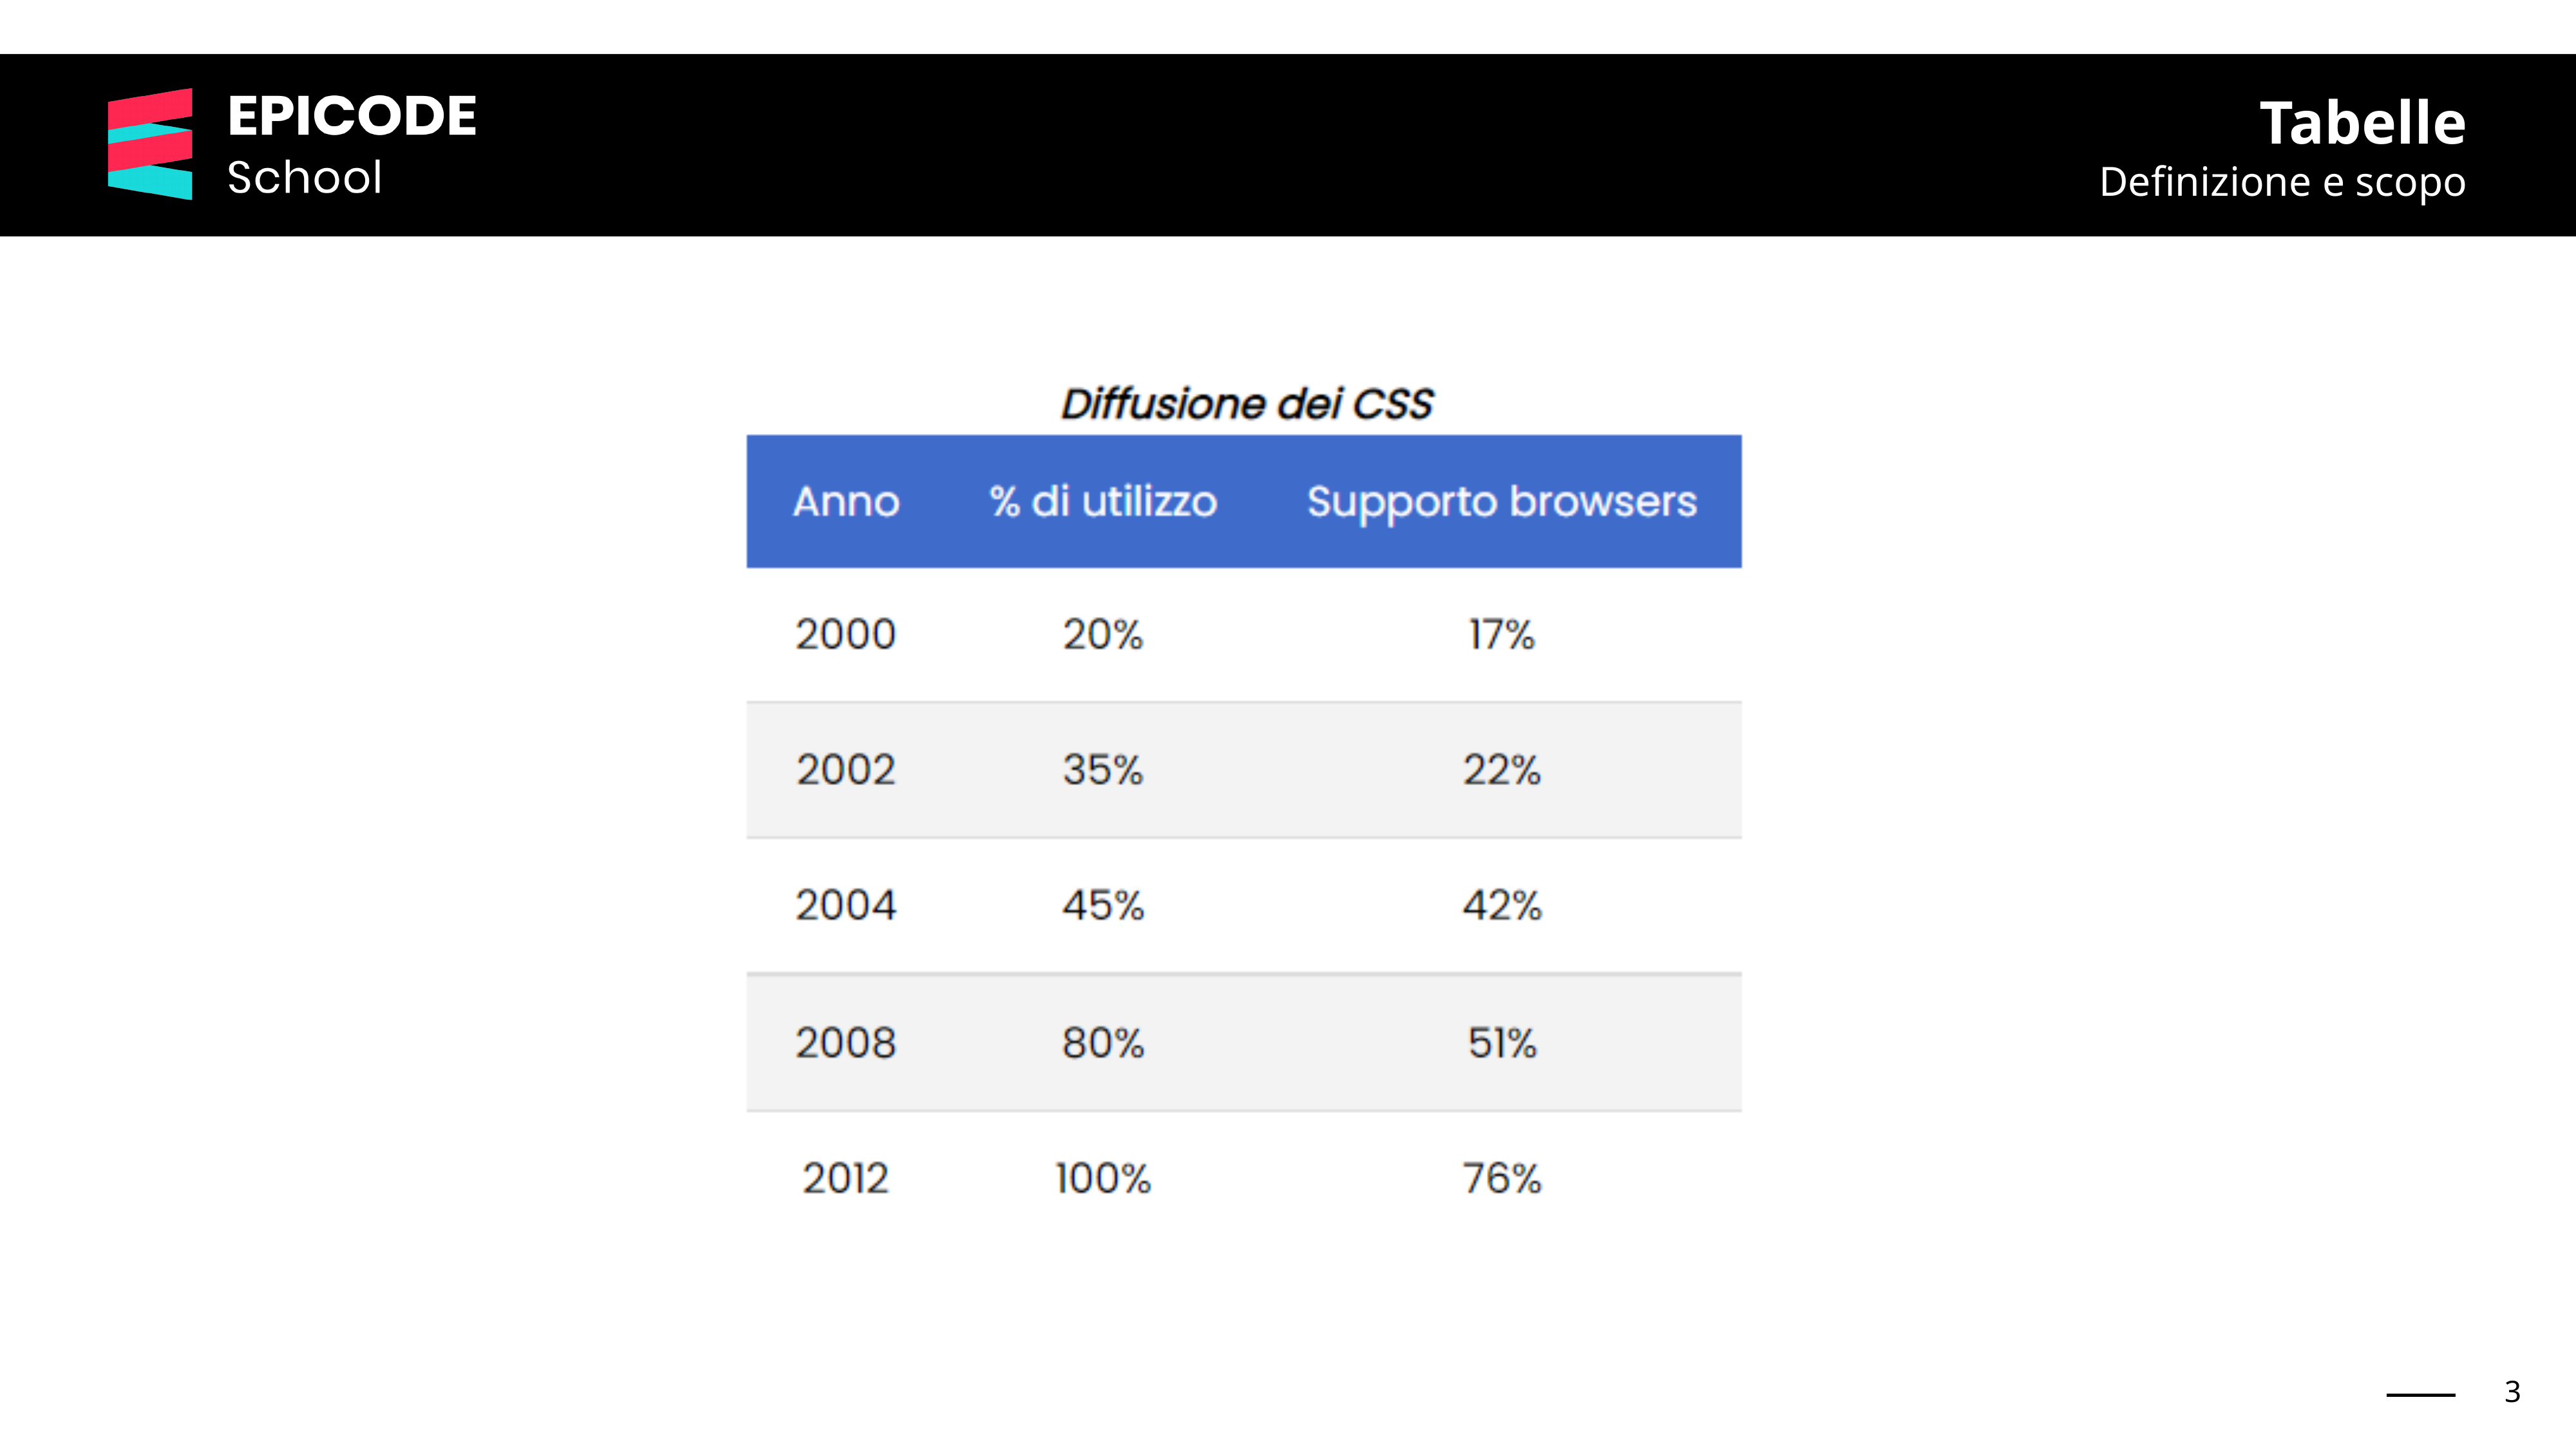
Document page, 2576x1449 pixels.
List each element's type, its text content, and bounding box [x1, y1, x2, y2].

text_box Tabelle Definizione e scopo [97, 79, 2474, 210]
slide_number ‹#› [2478, 567, 2527, 1419]
picture [740, 357, 1836, 1244]
